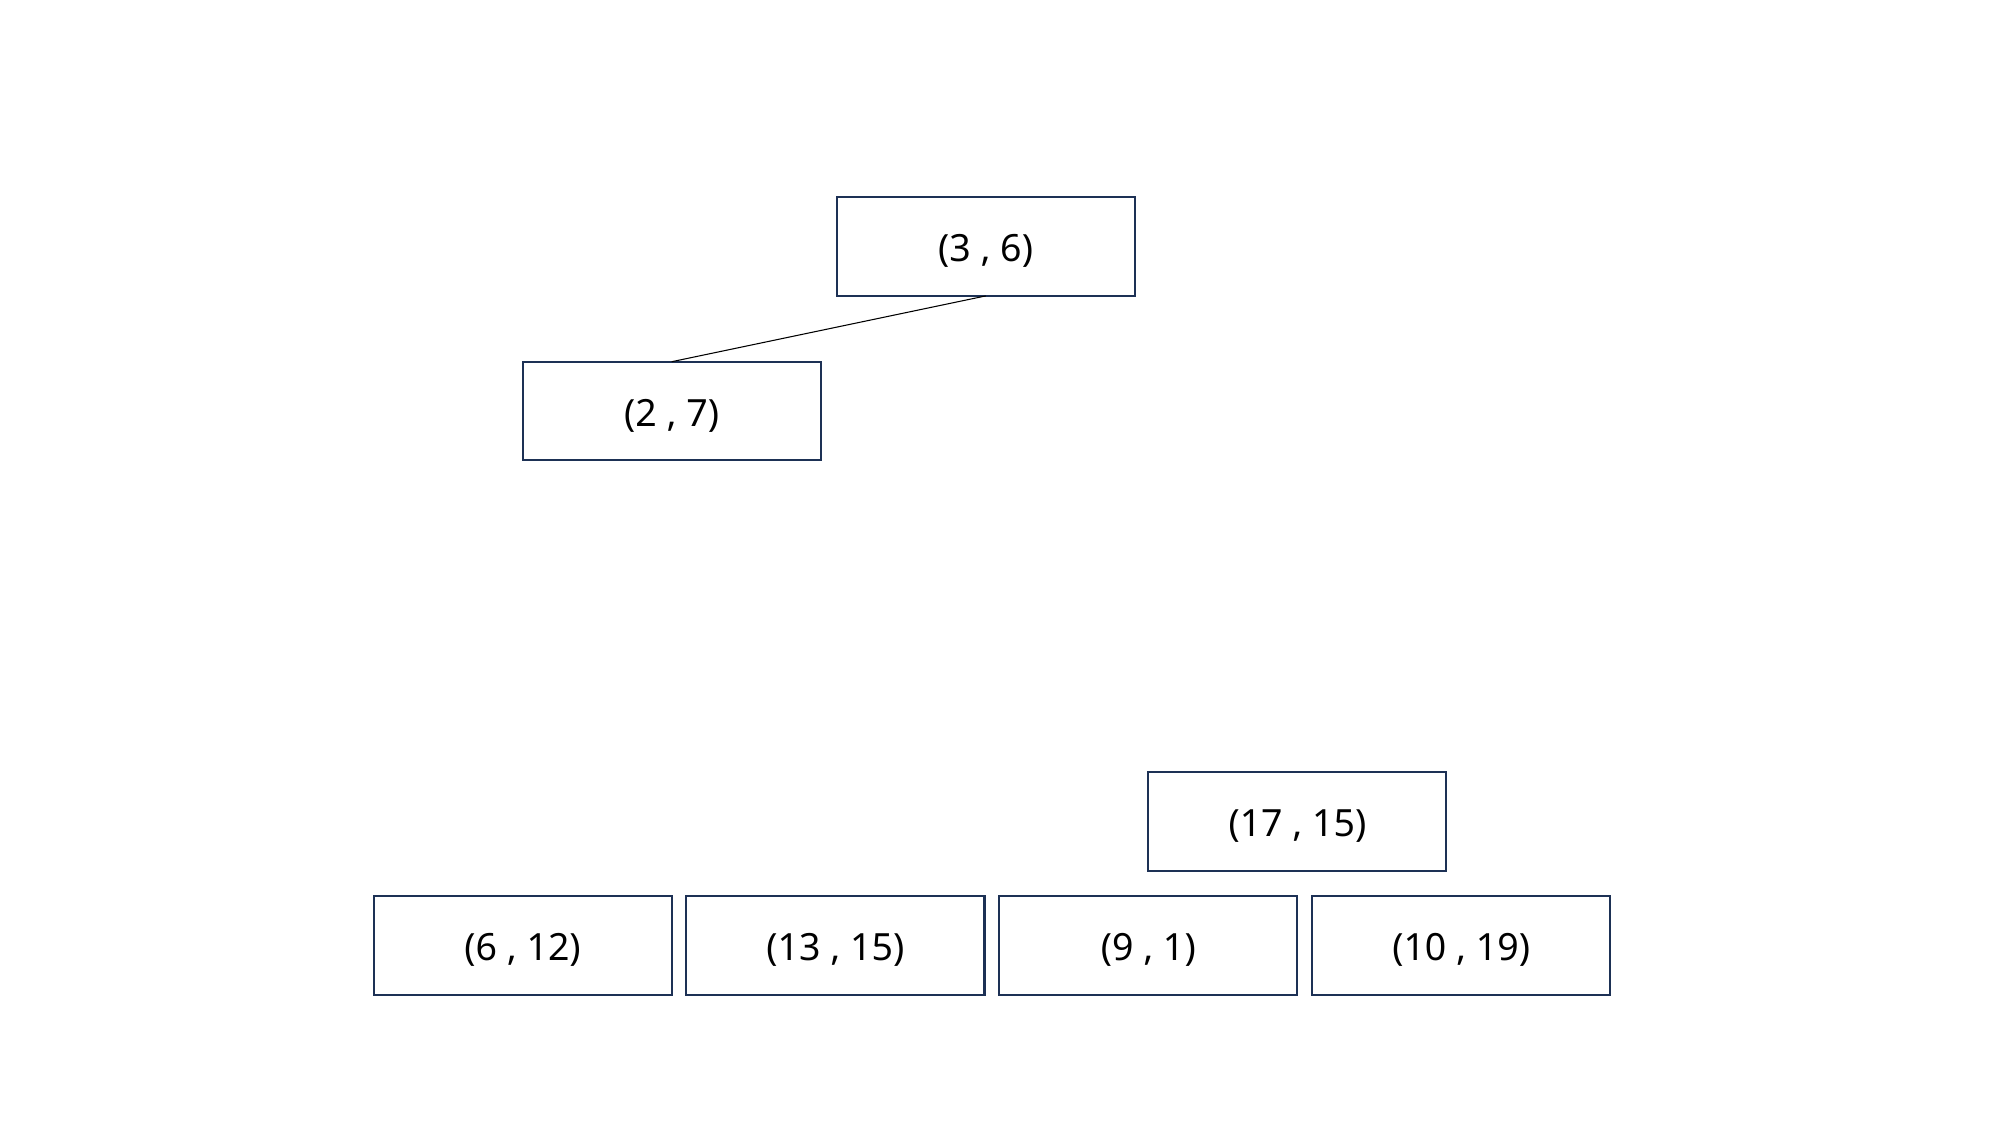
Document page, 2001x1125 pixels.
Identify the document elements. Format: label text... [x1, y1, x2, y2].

text_box (17 , 15) [1147, 771, 1447, 872]
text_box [671, 295, 986, 362]
text_box (2 , 7) [522, 361, 822, 461]
text_box (10 , 19) [1311, 895, 1611, 996]
text_box (6 , 12) [373, 895, 673, 996]
text_box (3 , 6) [836, 196, 1136, 297]
text_box (9 , 1) [998, 895, 1298, 996]
text_box (13 , 15) [685, 895, 986, 996]
